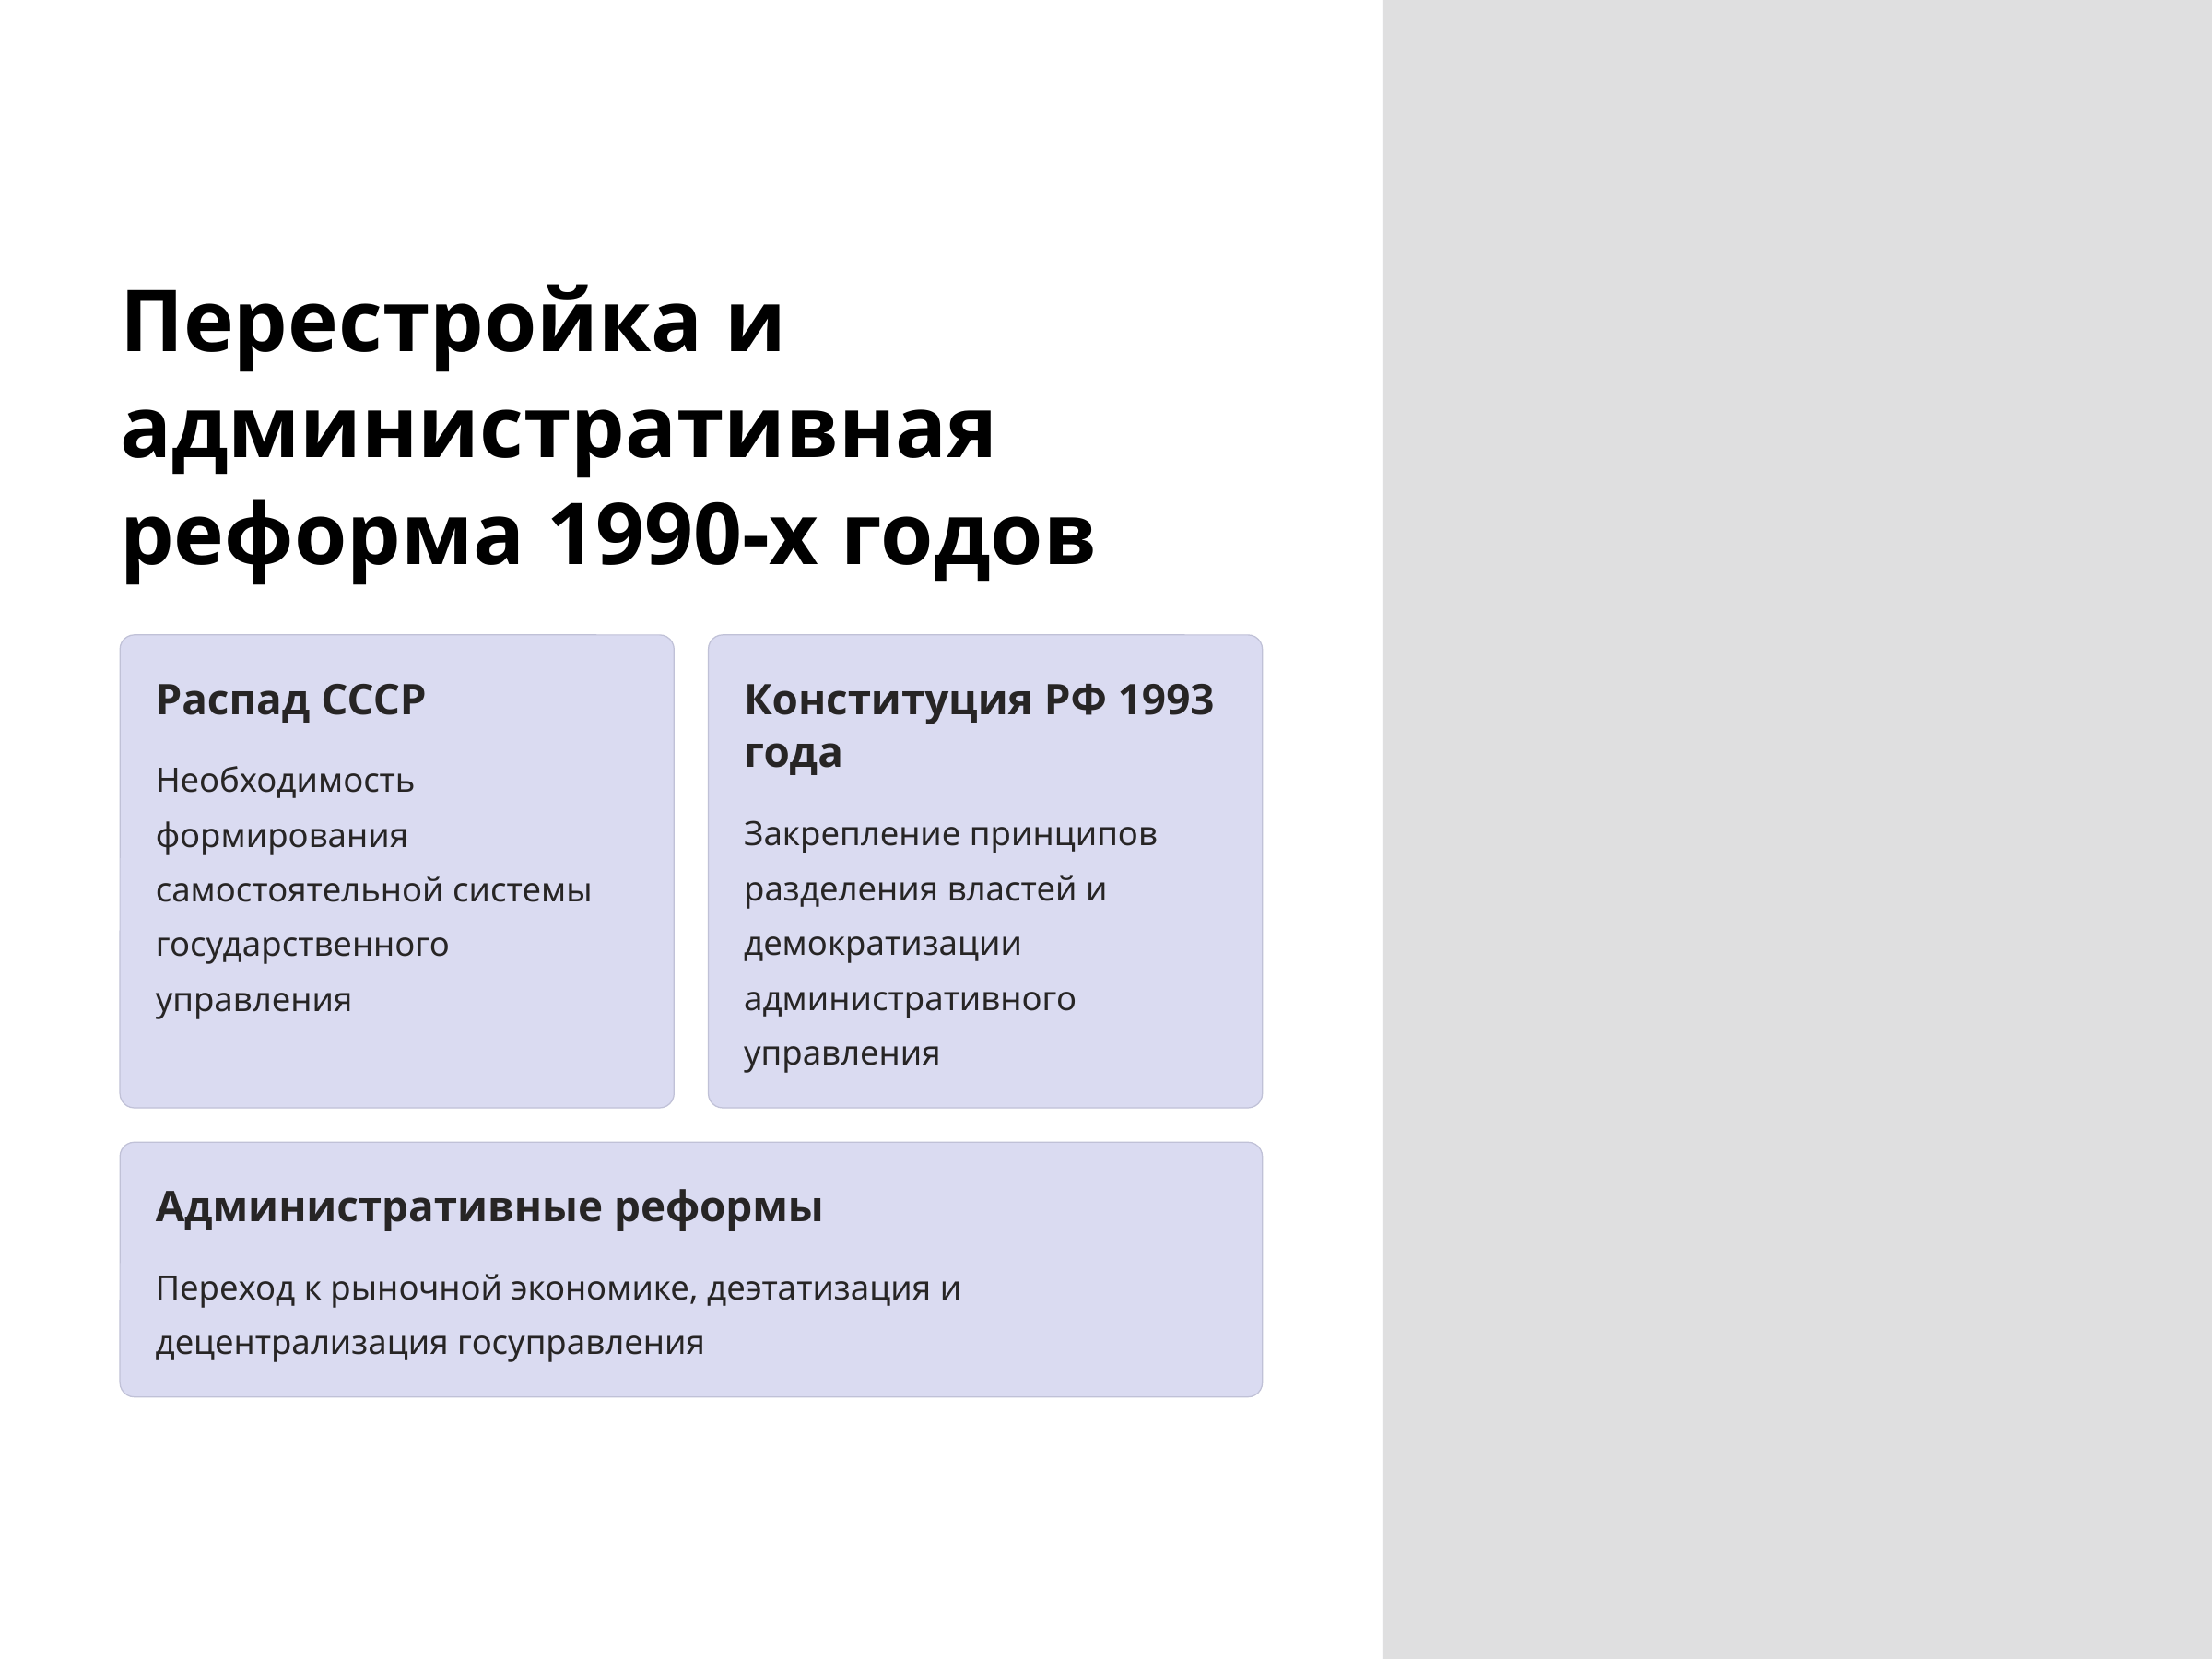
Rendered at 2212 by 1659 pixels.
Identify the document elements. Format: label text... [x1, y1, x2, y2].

text_box Перестройка и административная реформа 1990-х годов [120, 262, 1263, 583]
text_box Переход к рыночной экономике, деэтатизация и децентрализация госуправления [155, 1252, 1228, 1362]
text_box Распад СССР [155, 670, 584, 724]
text_box Закрепление принципов разделения властей и демократизации административного управления [743, 797, 1228, 1073]
text_box Конституция РФ 1993 года [743, 670, 1228, 778]
text_box [1382, 0, 2212, 1659]
text_box [708, 634, 1263, 1109]
text_box [120, 1142, 1263, 1397]
text_box [120, 634, 675, 1109]
text_box Необходимость формирования самостоятельной системы государственного управления [155, 744, 639, 1019]
text_box Административные реформы [155, 1177, 809, 1231]
